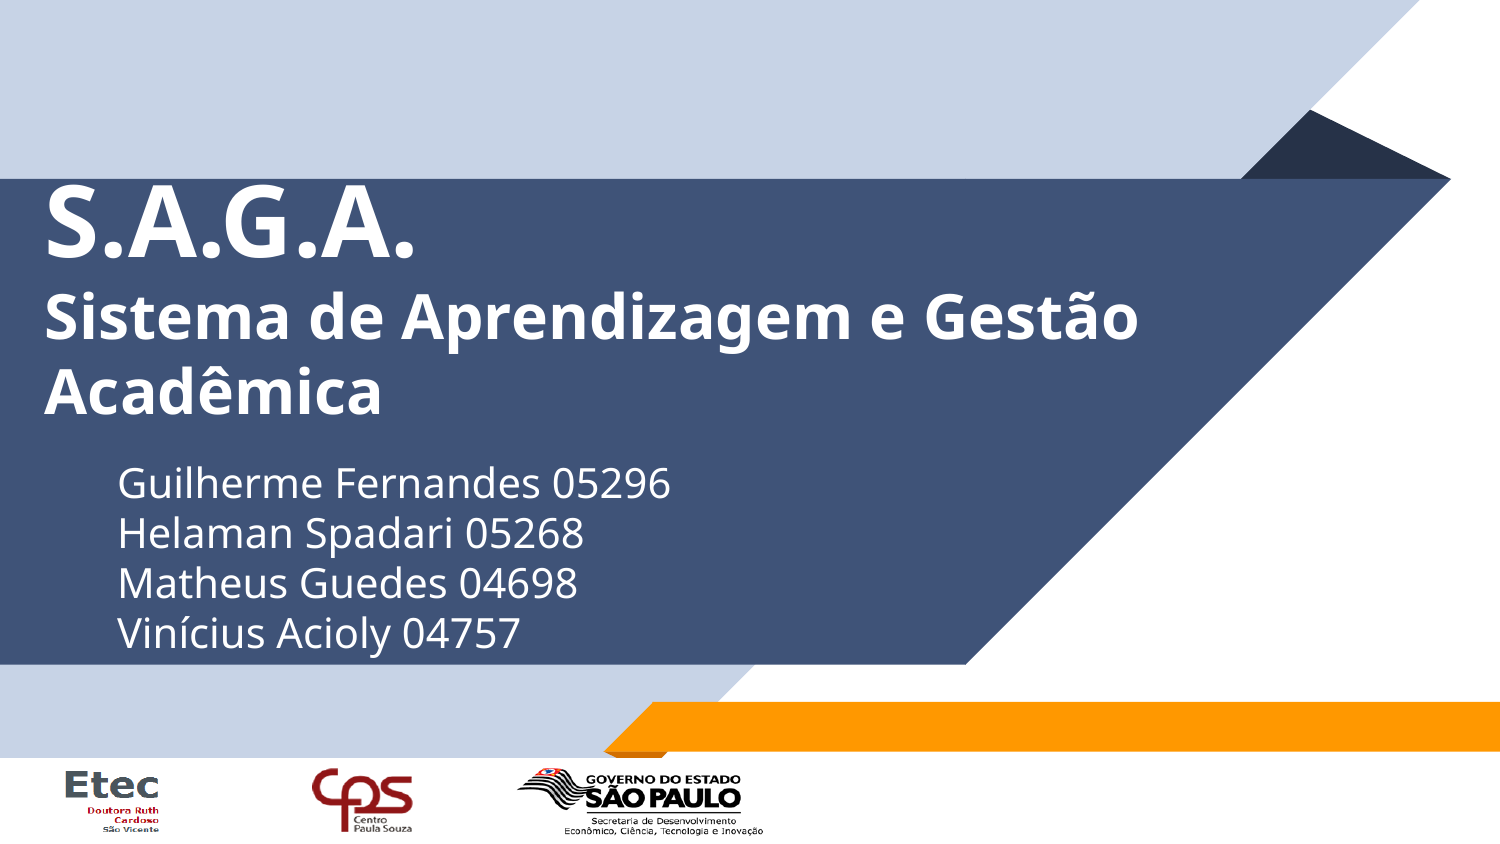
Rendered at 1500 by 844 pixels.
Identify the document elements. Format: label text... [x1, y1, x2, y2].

picture [0, 758, 827, 844]
text_box Guilherme Fernandes 05296 Helaman Spadari 05268 Matheus Guedes 04698 Vinícius Acioly 04757 [102, 443, 748, 671]
title S.A.G.A. Sistema de Aprendizagem e Gestão Acadêmica [29, 141, 1306, 444]
